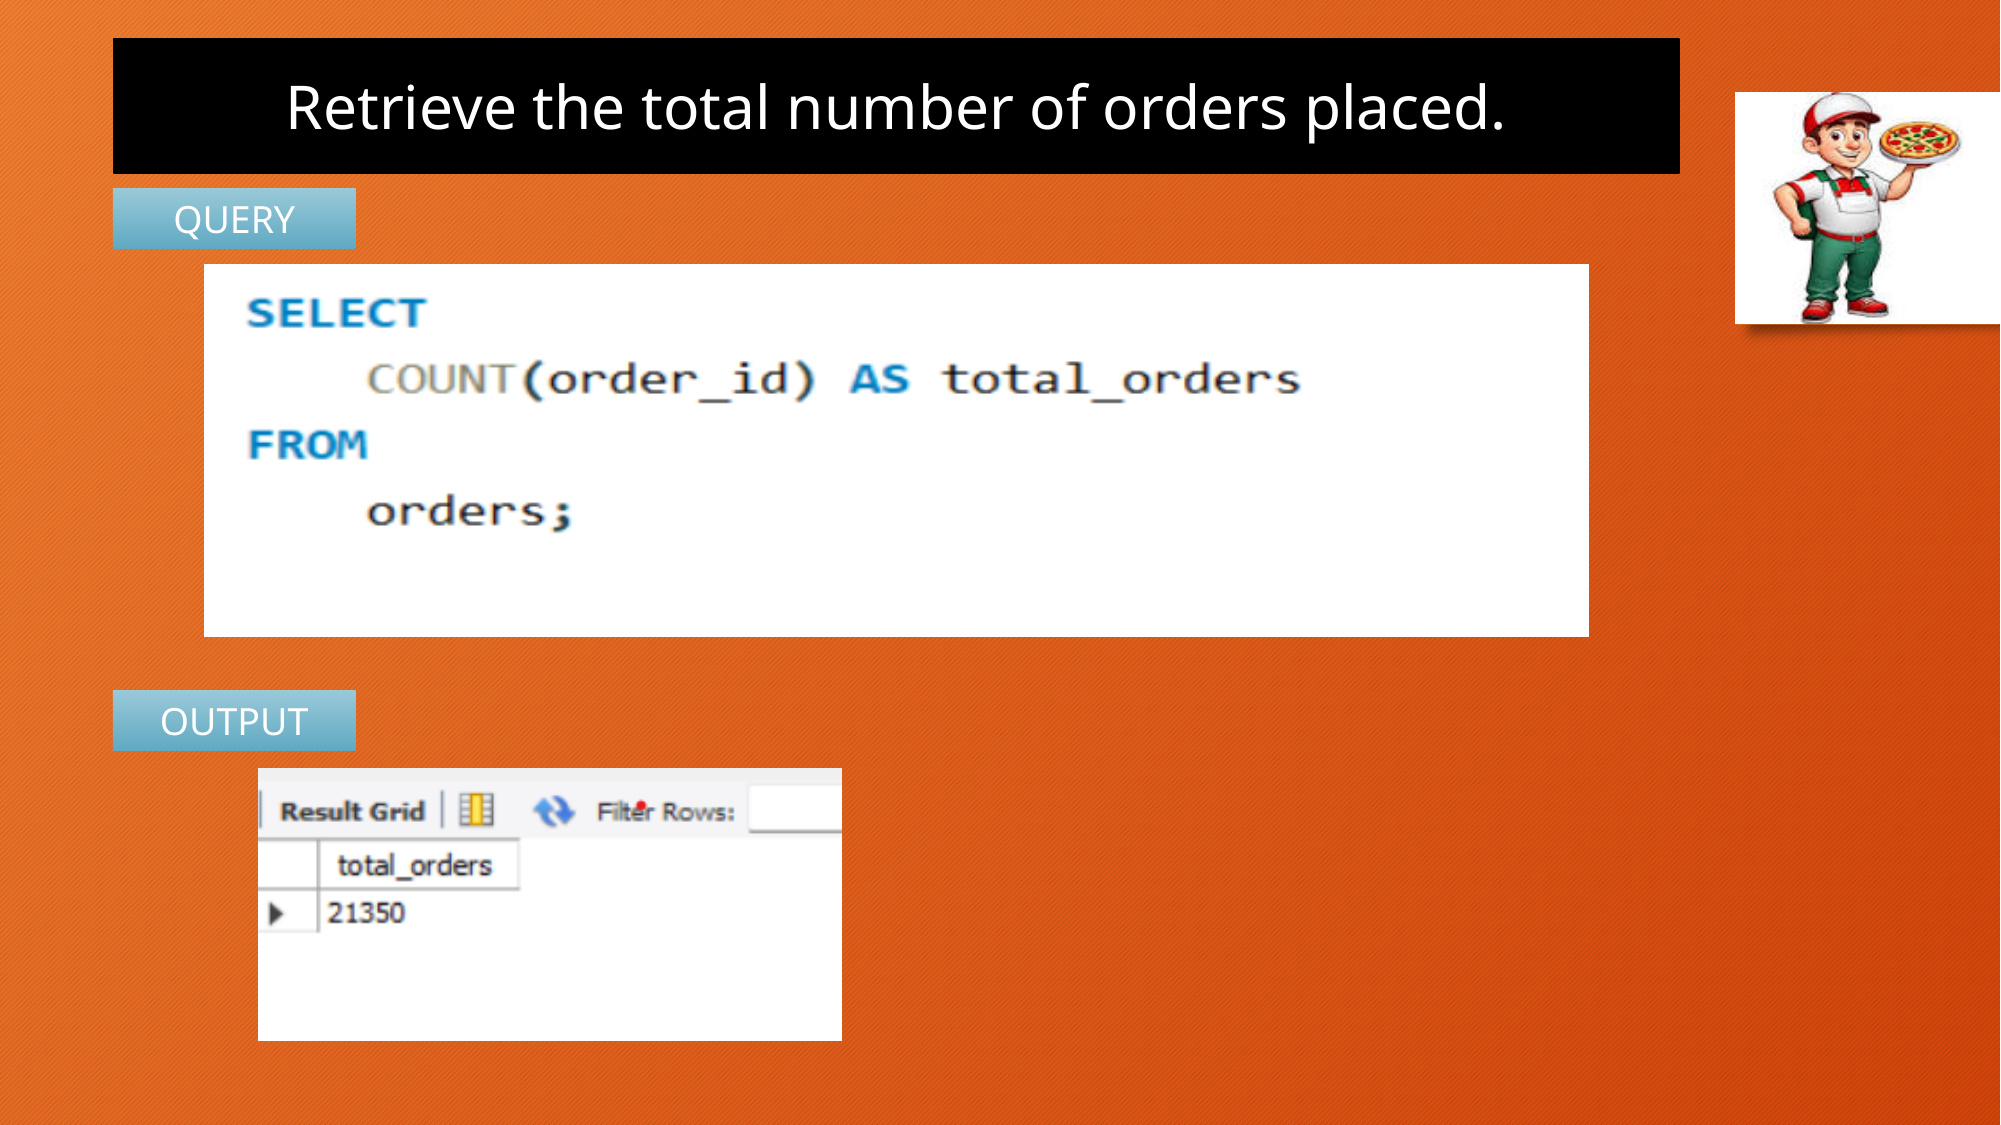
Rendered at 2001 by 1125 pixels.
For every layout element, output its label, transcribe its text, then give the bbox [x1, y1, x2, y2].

text_box Retrieve the total number of orders placed. [113, 38, 1680, 174]
picture [1734, 92, 2000, 347]
picture [204, 263, 1590, 637]
text_box QUERY [112, 188, 356, 249]
text_box OUTPUT [112, 690, 356, 751]
picture [257, 768, 842, 1041]
